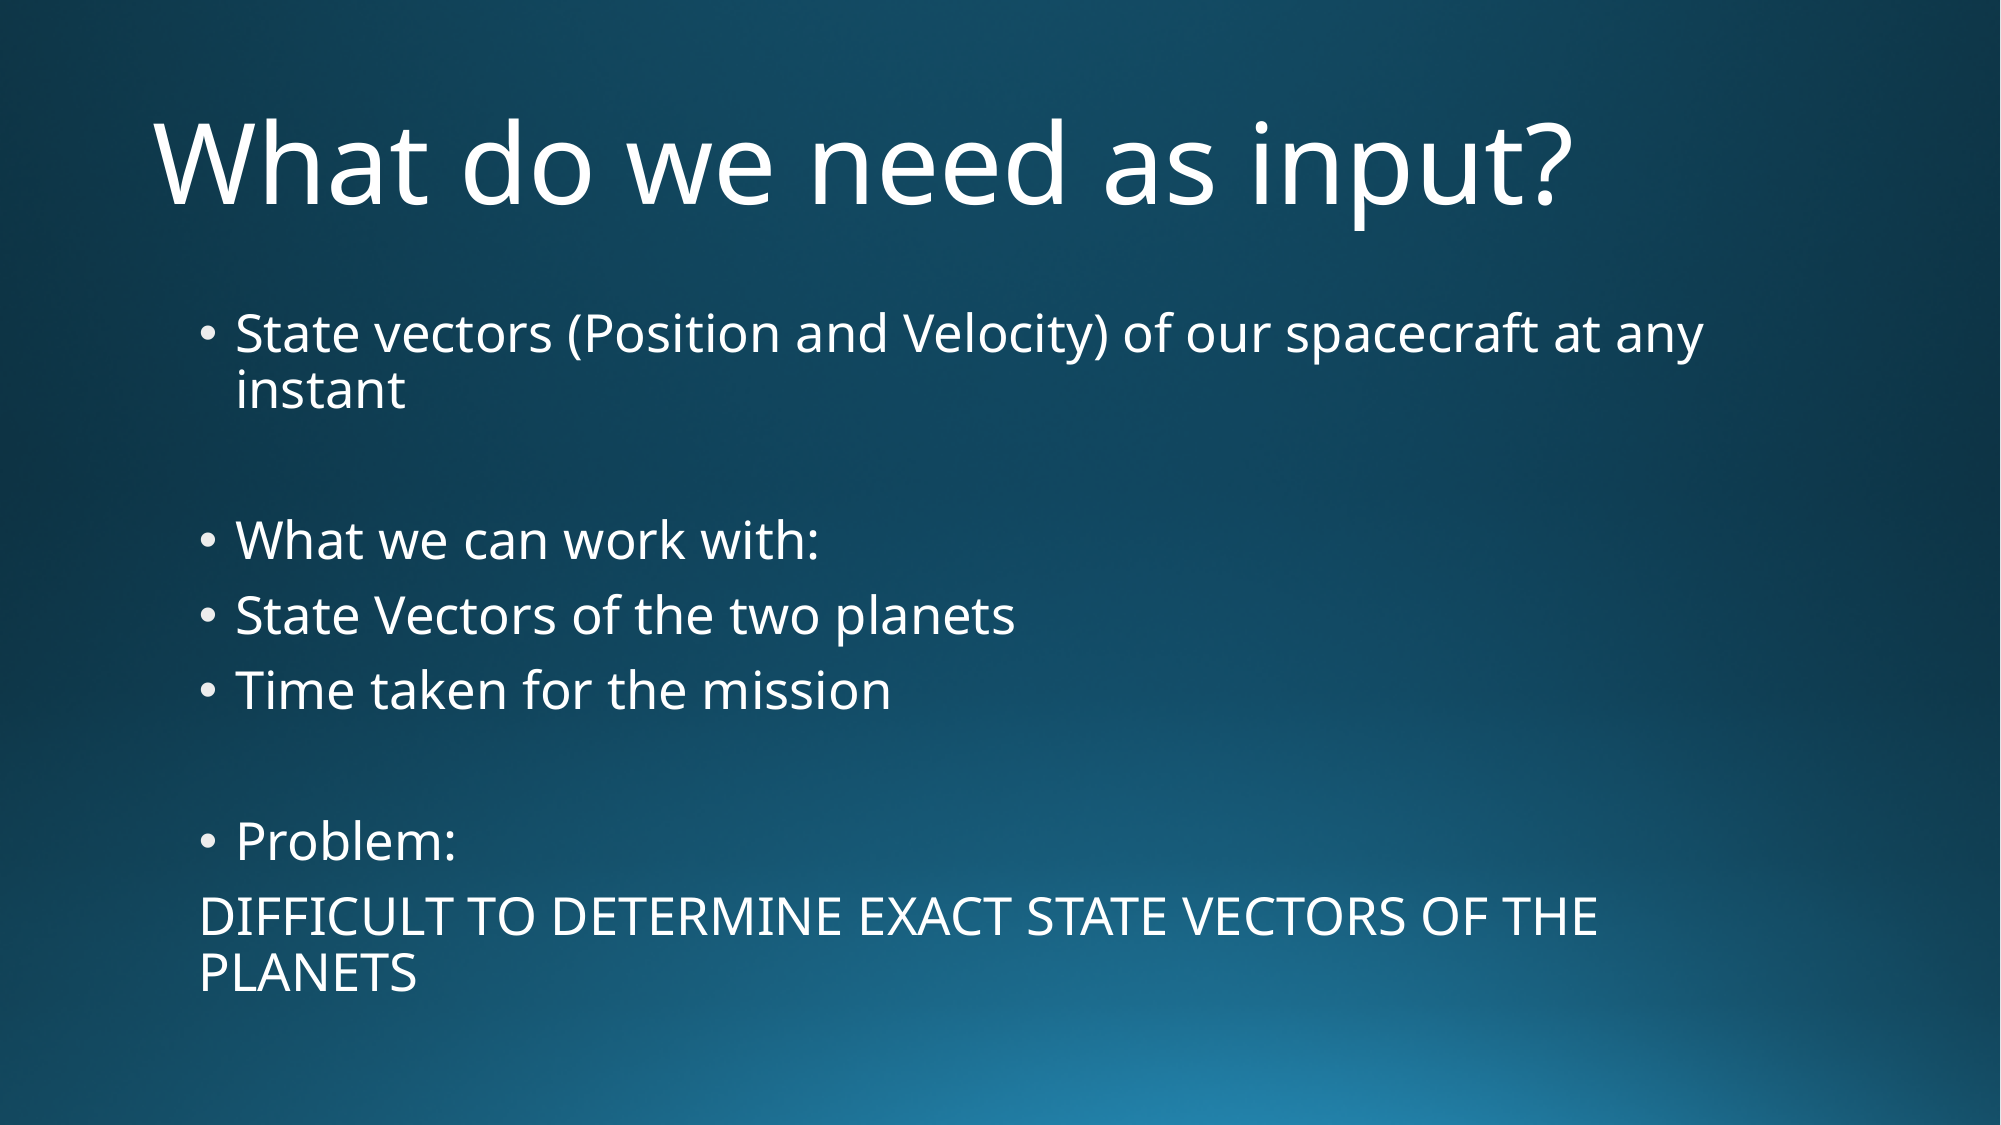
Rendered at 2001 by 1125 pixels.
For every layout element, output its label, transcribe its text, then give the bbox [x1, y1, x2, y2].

title What do we need as input? [137, 59, 1863, 278]
list State vectors (Position and Velocity) of our spacecraft at any instant What we can work with: State Vectors of the two planets Time taken for the mission Problem: DIFFICULT TO DETERMINE EXACT STATE VECTORS OF THE PLANETS [183, 299, 1863, 1014]
picture [0, 0, 2001, 1125]
